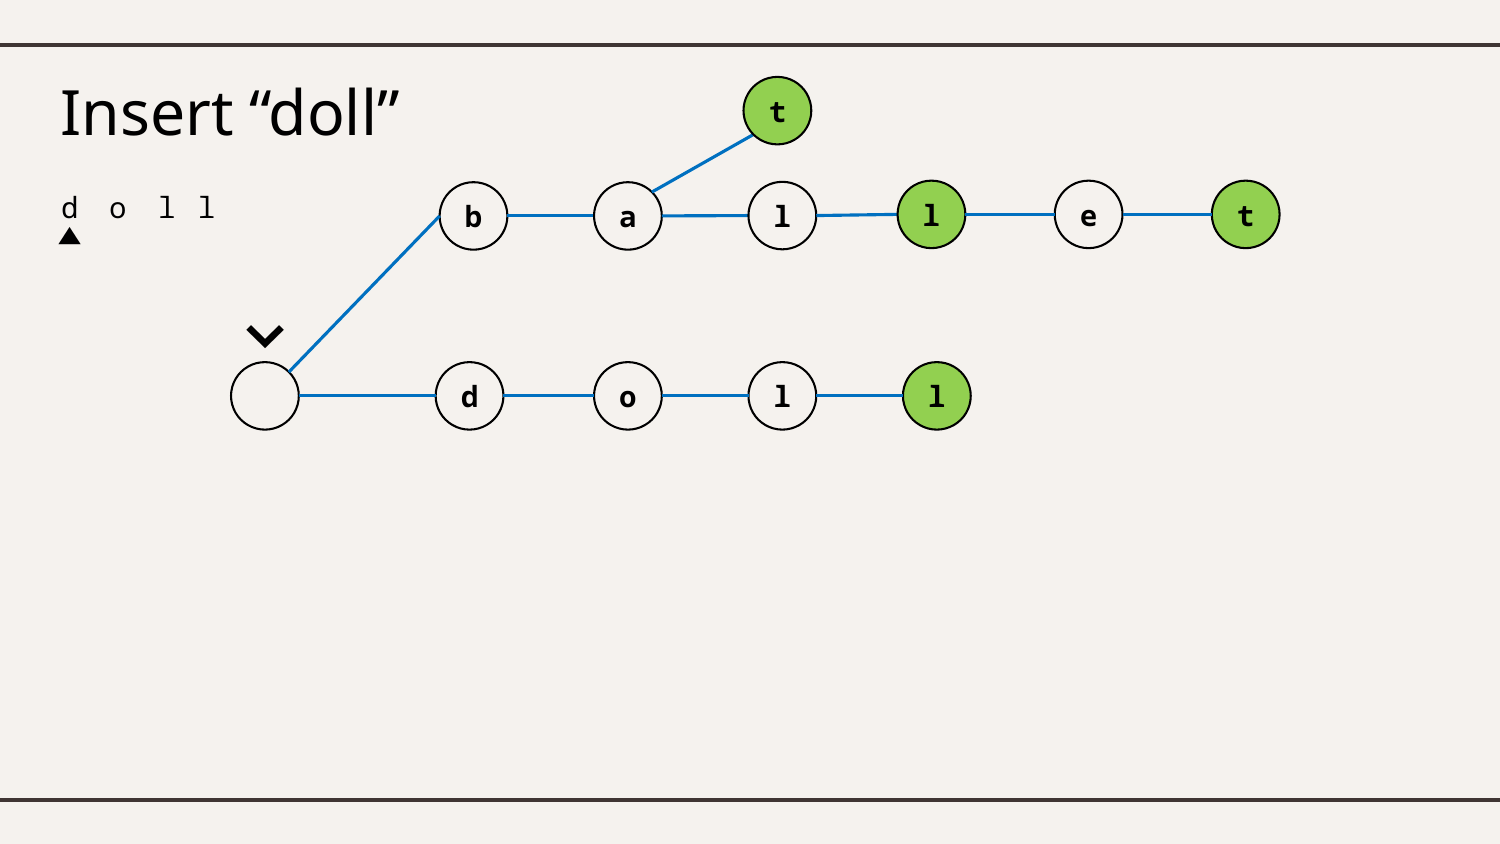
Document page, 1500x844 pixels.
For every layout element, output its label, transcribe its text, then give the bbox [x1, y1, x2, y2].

text_box l [142, 181, 182, 232]
text_box e [1052, 178, 1125, 251]
text_box o [93, 182, 142, 232]
text_box l [746, 360, 819, 432]
picture [237, 309, 288, 364]
text_box a [591, 180, 664, 252]
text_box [288, 215, 440, 373]
text_box d [45, 182, 93, 232]
text_box l [182, 181, 232, 232]
text_box d [433, 360, 506, 432]
text_box l [900, 360, 973, 432]
text_box b [437, 180, 510, 252]
text_box t [1209, 178, 1282, 251]
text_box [651, 134, 754, 193]
picture [55, 220, 85, 250]
text_box [228, 371, 301, 432]
text_box l [746, 179, 819, 252]
text_box t [741, 74, 814, 147]
text_box o [592, 360, 664, 432]
text_box l [895, 178, 968, 251]
title Insert “doll” [45, 58, 508, 165]
